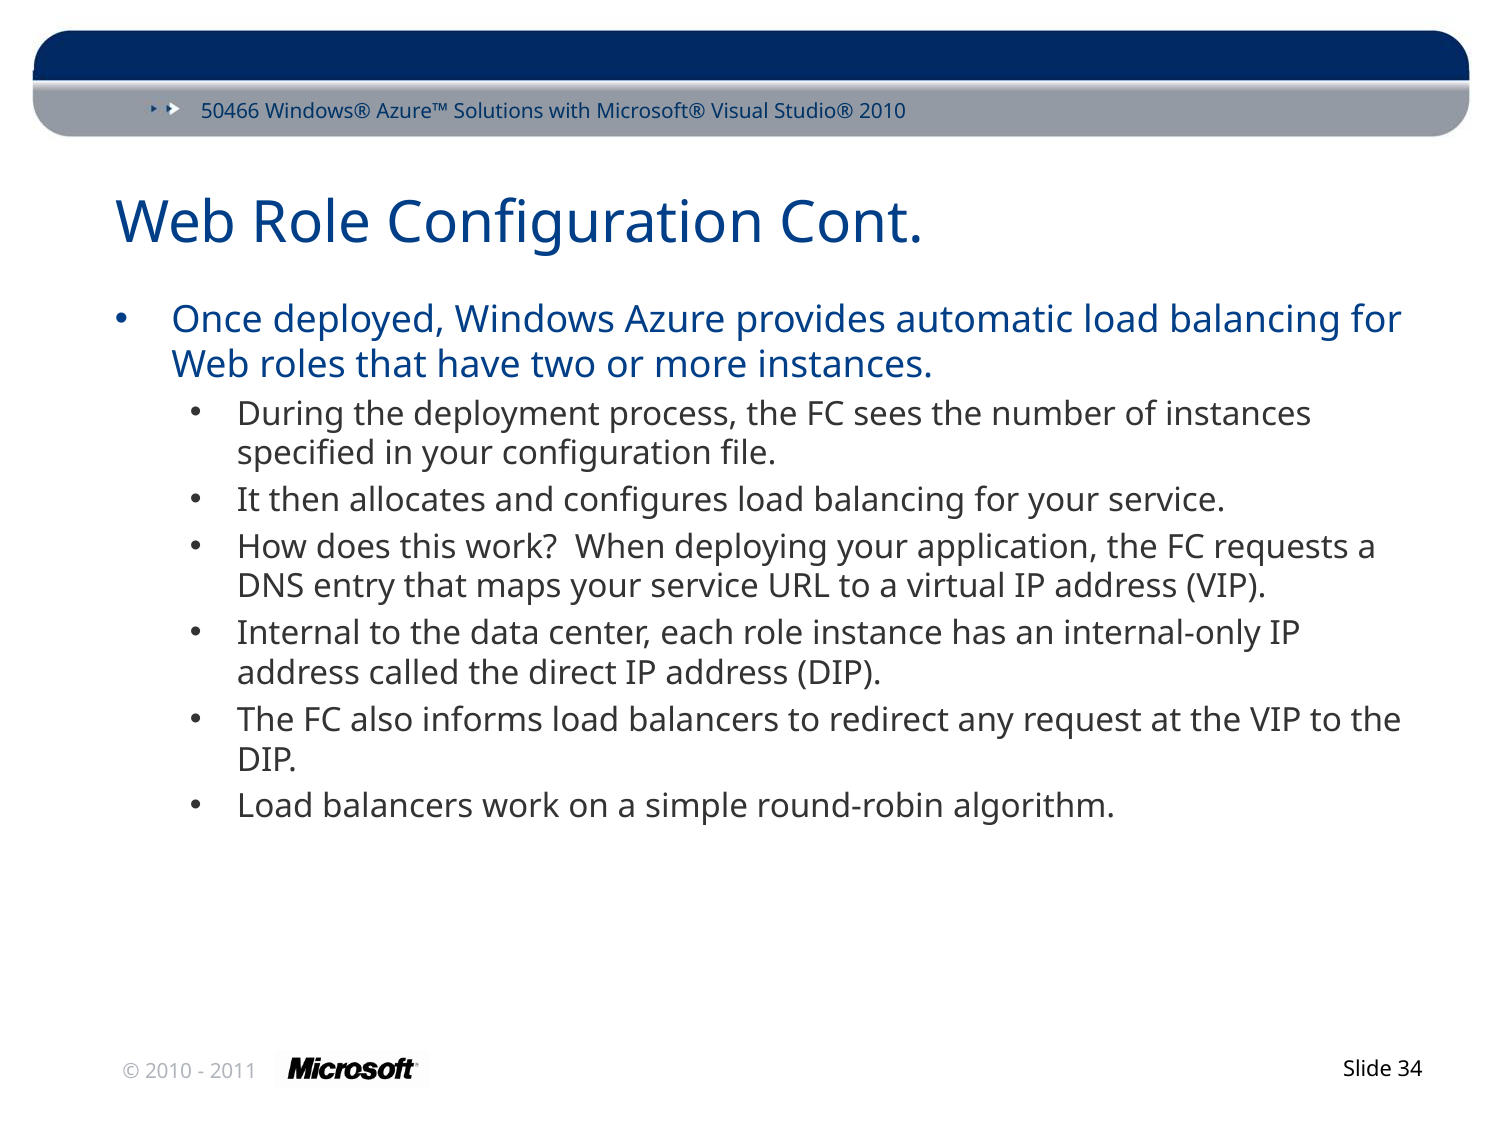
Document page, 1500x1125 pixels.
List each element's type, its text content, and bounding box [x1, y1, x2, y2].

title Web Role Configuration Cont. [100, 143, 1433, 262]
list Once deployed, Windows Azure provides automatic load balancing for Web roles that have two or more instances. During the deployment process, the FC sees the number of instances specified in your configuration file. It then allocates and configures load balancing for your service. How does this work? When deploying your application, the FC requests a DNS entry that maps your service URL to a virtual IP address (VIP). Internal to the data center, each role instance has an internal-only IP address called the direct IP address (DIP). The FC also informs load balancers to redirect any request at the VIP to the DIP. Load balancers work on a simple round-robin algorithm. [99, 287, 1433, 1025]
picture [275, 1050, 429, 1088]
picture [0, 1, 1500, 159]
